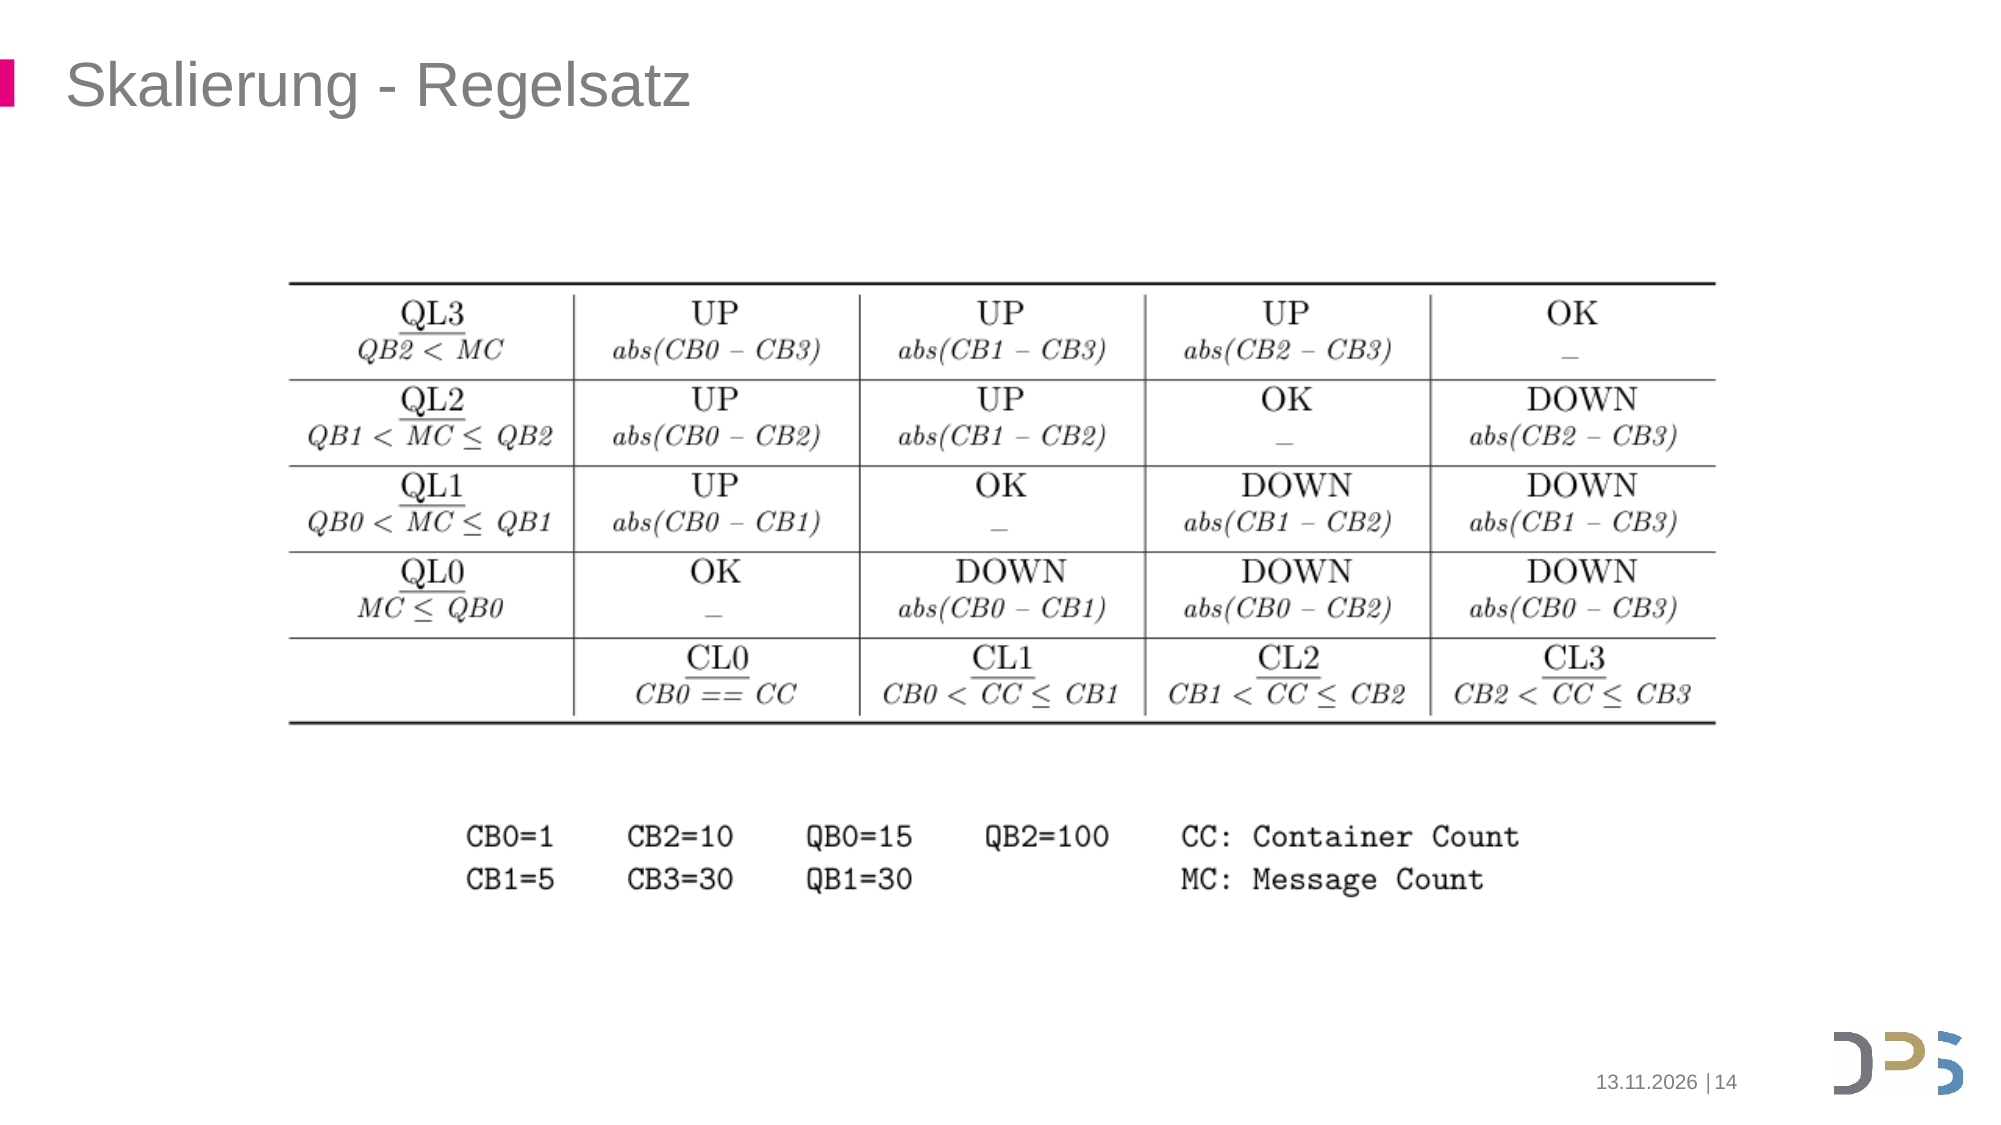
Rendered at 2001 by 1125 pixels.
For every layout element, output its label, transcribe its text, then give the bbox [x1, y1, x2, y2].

picture [1834, 1031, 1964, 1095]
title Skalierung - Regelsatz [35, 52, 1384, 115]
picture [447, 801, 1553, 921]
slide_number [1552, 1067, 1698, 1097]
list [267, 262, 1733, 741]
slide_number 14 [1714, 1066, 1771, 1097]
